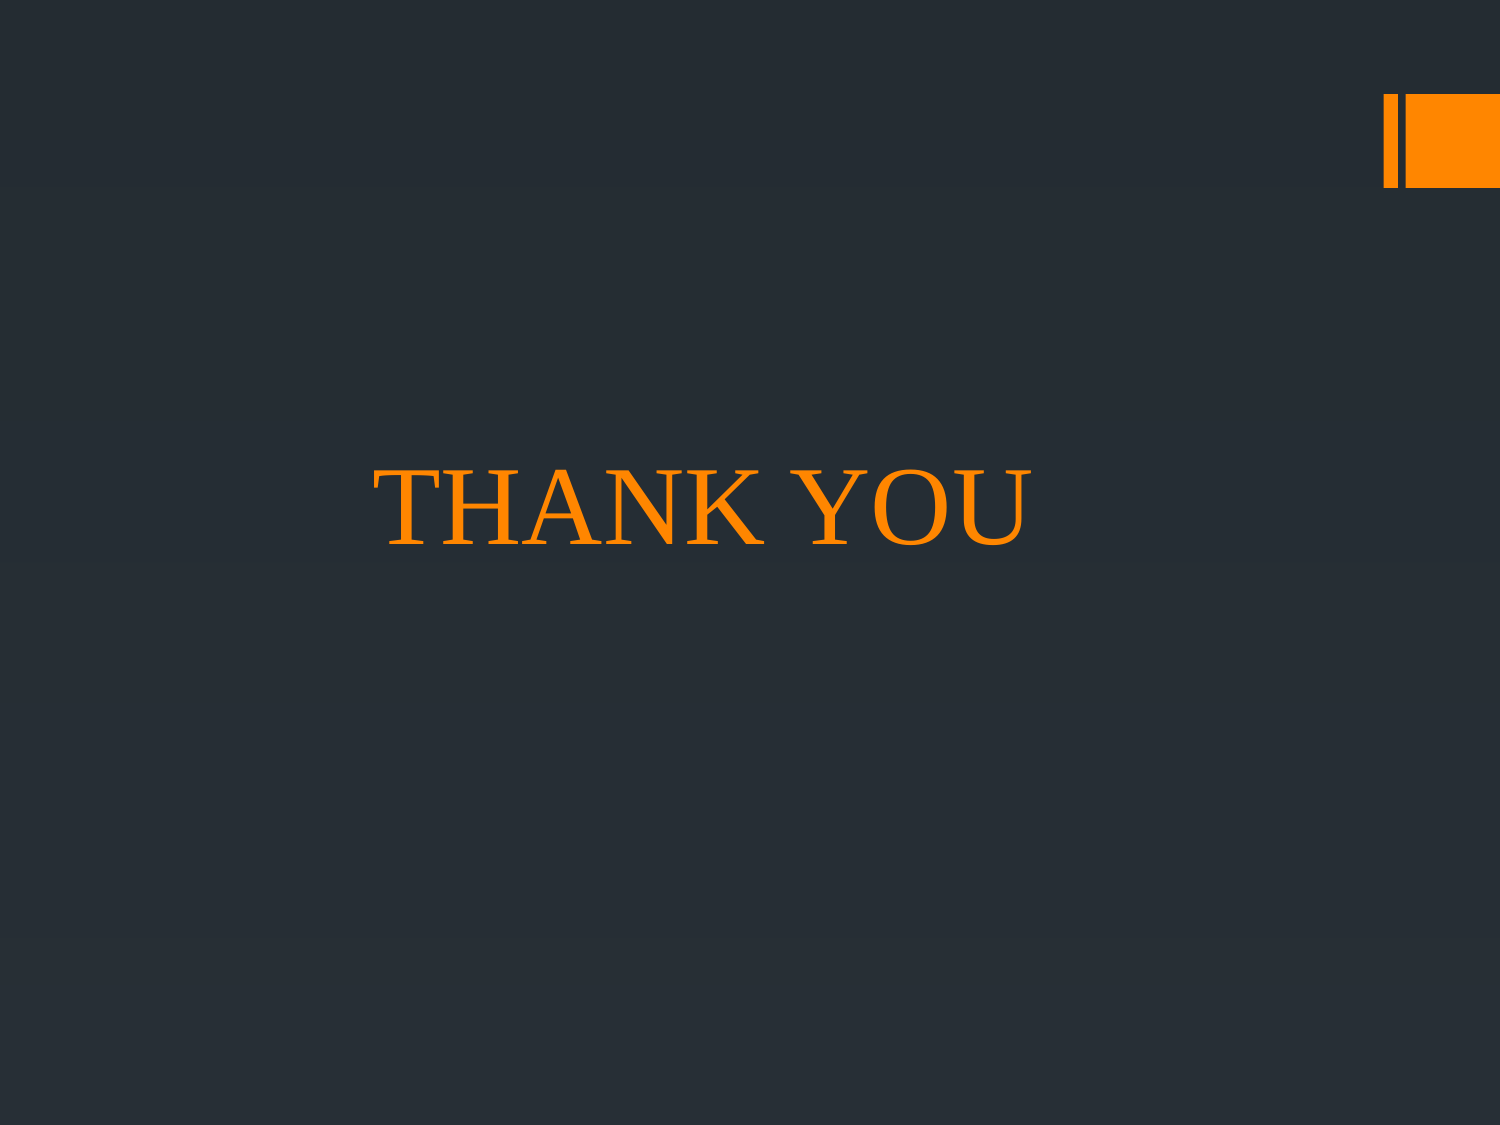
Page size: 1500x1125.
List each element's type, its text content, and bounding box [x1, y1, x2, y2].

title THANK YOU [159, 385, 1360, 575]
